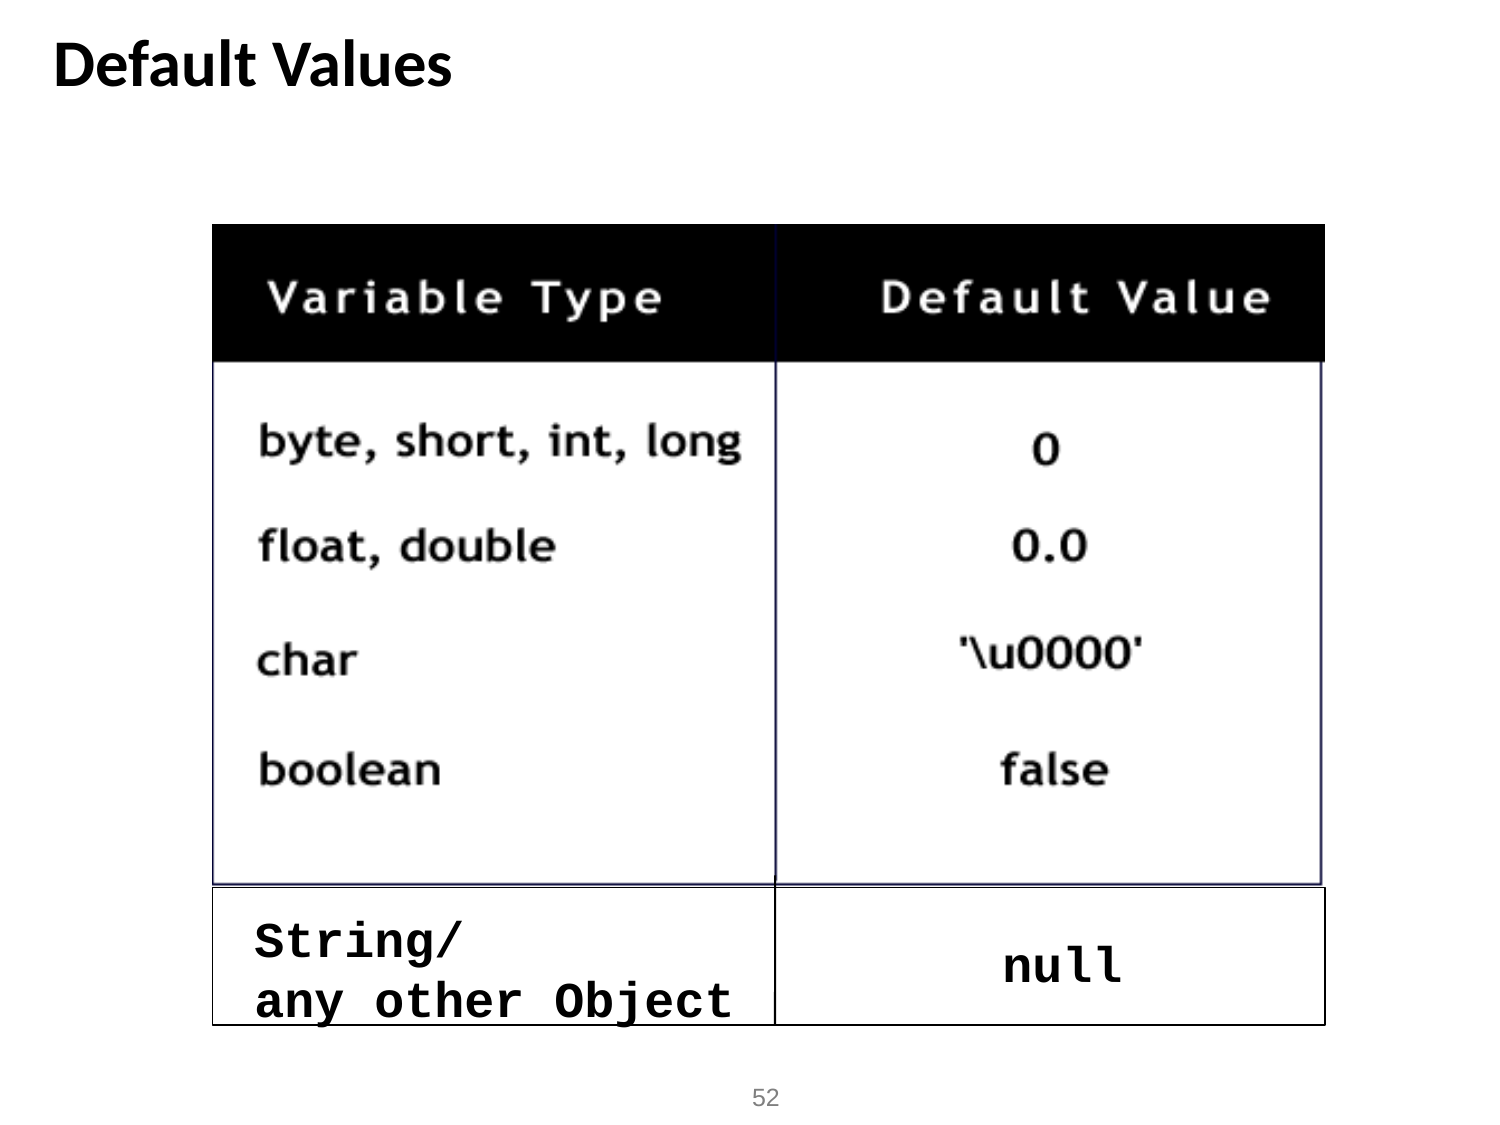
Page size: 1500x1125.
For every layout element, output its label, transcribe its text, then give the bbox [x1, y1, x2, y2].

picture [212, 224, 1326, 896]
text_box Default Values [39, 12, 469, 108]
text_box [777, 903, 1325, 1025]
text_box 52 [737, 1074, 875, 1125]
text_box String/ any other Object [239, 1025, 750, 1035]
text_box [212, 903, 774, 1025]
